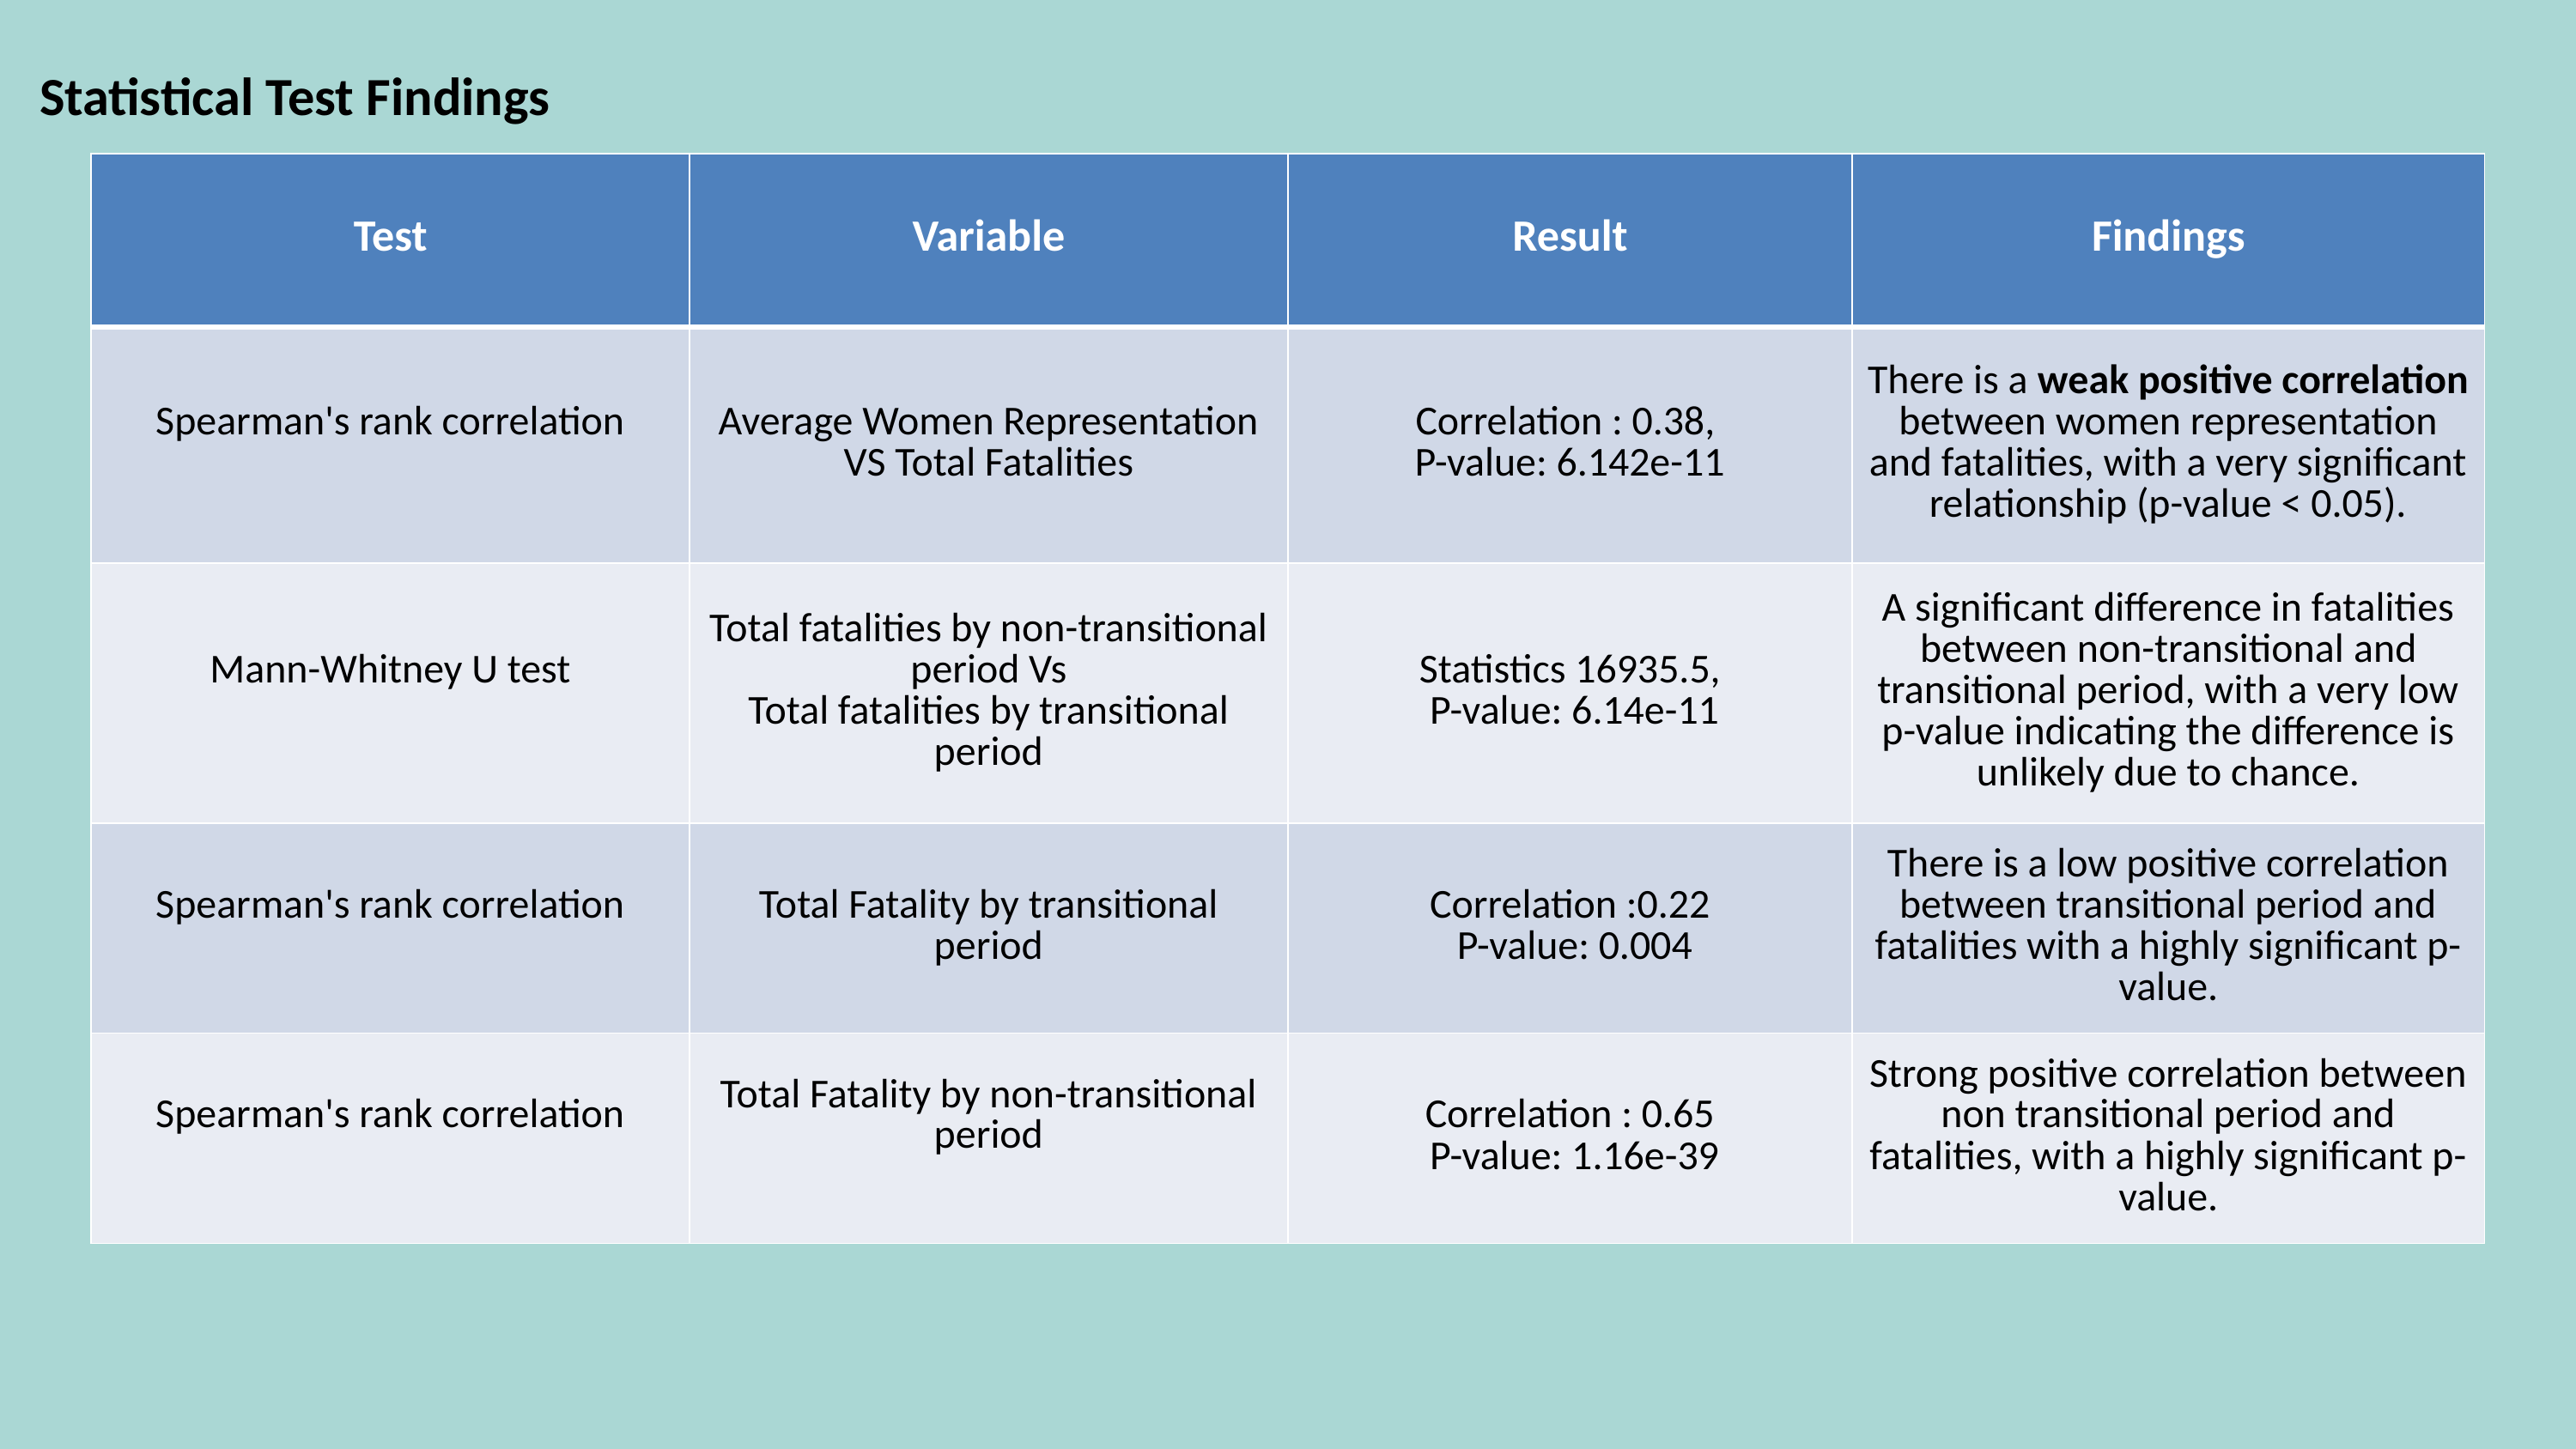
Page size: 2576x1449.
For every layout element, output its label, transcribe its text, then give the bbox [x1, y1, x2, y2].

table_header Test [92, 155, 689, 324]
table_cell Statistics 16935.5, P-value: 6.14e-11 [1289, 564, 1851, 822]
table_cell Mann-Whitney U test [92, 564, 689, 822]
table_cell Average Women Representation VS Total Fatalities [690, 330, 1287, 562]
table_cell There is a low positive correlation between transitional period and fatalities with a highly significant p-value. [1853, 824, 2484, 1033]
table_cell Strong positive correlation between non transitional period and fatalities, with a highly significant p-value. [1853, 1034, 2484, 1243]
table_cell Total Fatality by transitional period [690, 824, 1287, 1033]
table_cell Correlation : 0.38, P-value: 6.142e-11 [1289, 330, 1851, 562]
table_cell Total fatalities by non-transitional period Vs Total fatalities by transitional period [690, 564, 1287, 822]
text_box Statistical Test Findings [27, 56, 2549, 391]
table_header Findings [1853, 155, 2484, 324]
table_header Result [1289, 155, 1851, 324]
table_cell A significant difference in fatalities between non-transitional and transitional period, with a very low p-value indicating the difference is unlikely due to chance. [1853, 564, 2484, 822]
table_header Variable [690, 155, 1287, 324]
table_cell Spearman's rank correlation [92, 824, 689, 1033]
table_cell Correlation :0.22 P-value: 0.004 [1289, 824, 1851, 1033]
table_cell Total Fatality by non-transitional period [690, 1034, 1287, 1243]
table_cell Spearman's rank correlation [92, 1034, 689, 1243]
table_cell Spearman's rank correlation [92, 330, 689, 562]
table_cell Correlation : 0.65 P-value: 1.16e-39 [1289, 1034, 1851, 1243]
table_cell There is a weak positive correlation between women representation and fatalities, with a very significant relationship (p-value < 0.05). [1853, 330, 2484, 562]
